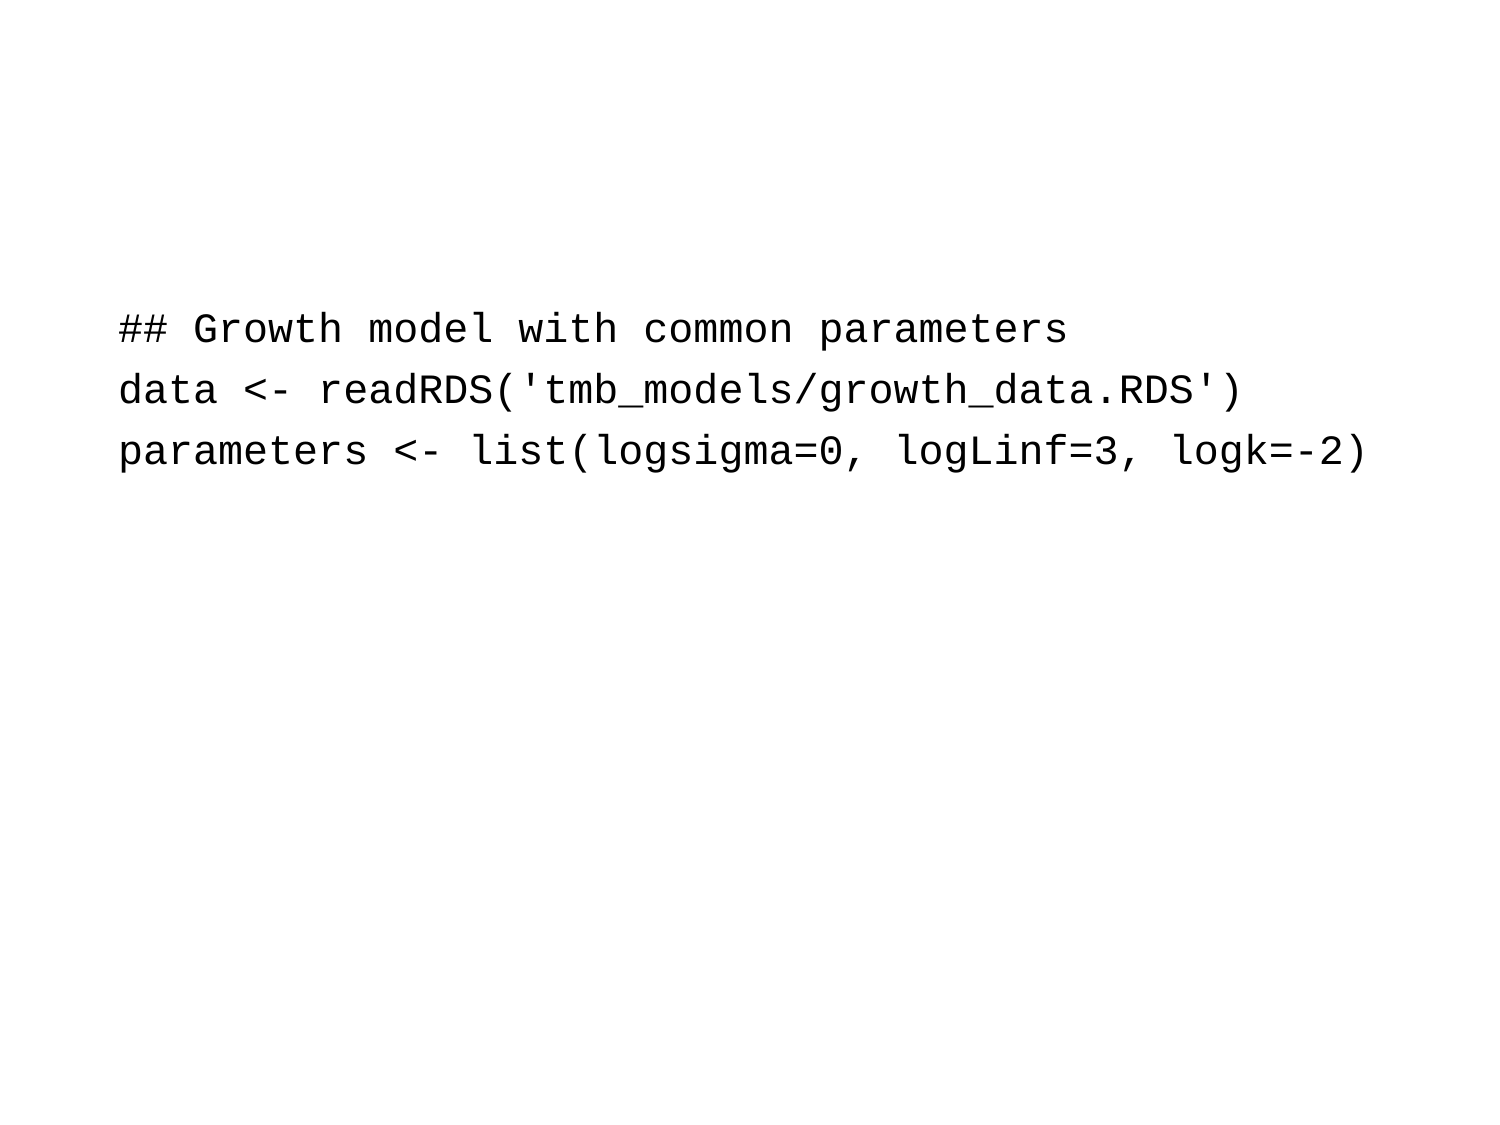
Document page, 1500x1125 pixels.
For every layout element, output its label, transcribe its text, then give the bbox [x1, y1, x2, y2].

list ## Growth model with common parameters data <- readRDS('tmb_models/growth_data.RDS') parameters <- list(logsigma=0, logLinf=3, logk=-2) [103, 299, 1397, 1014]
